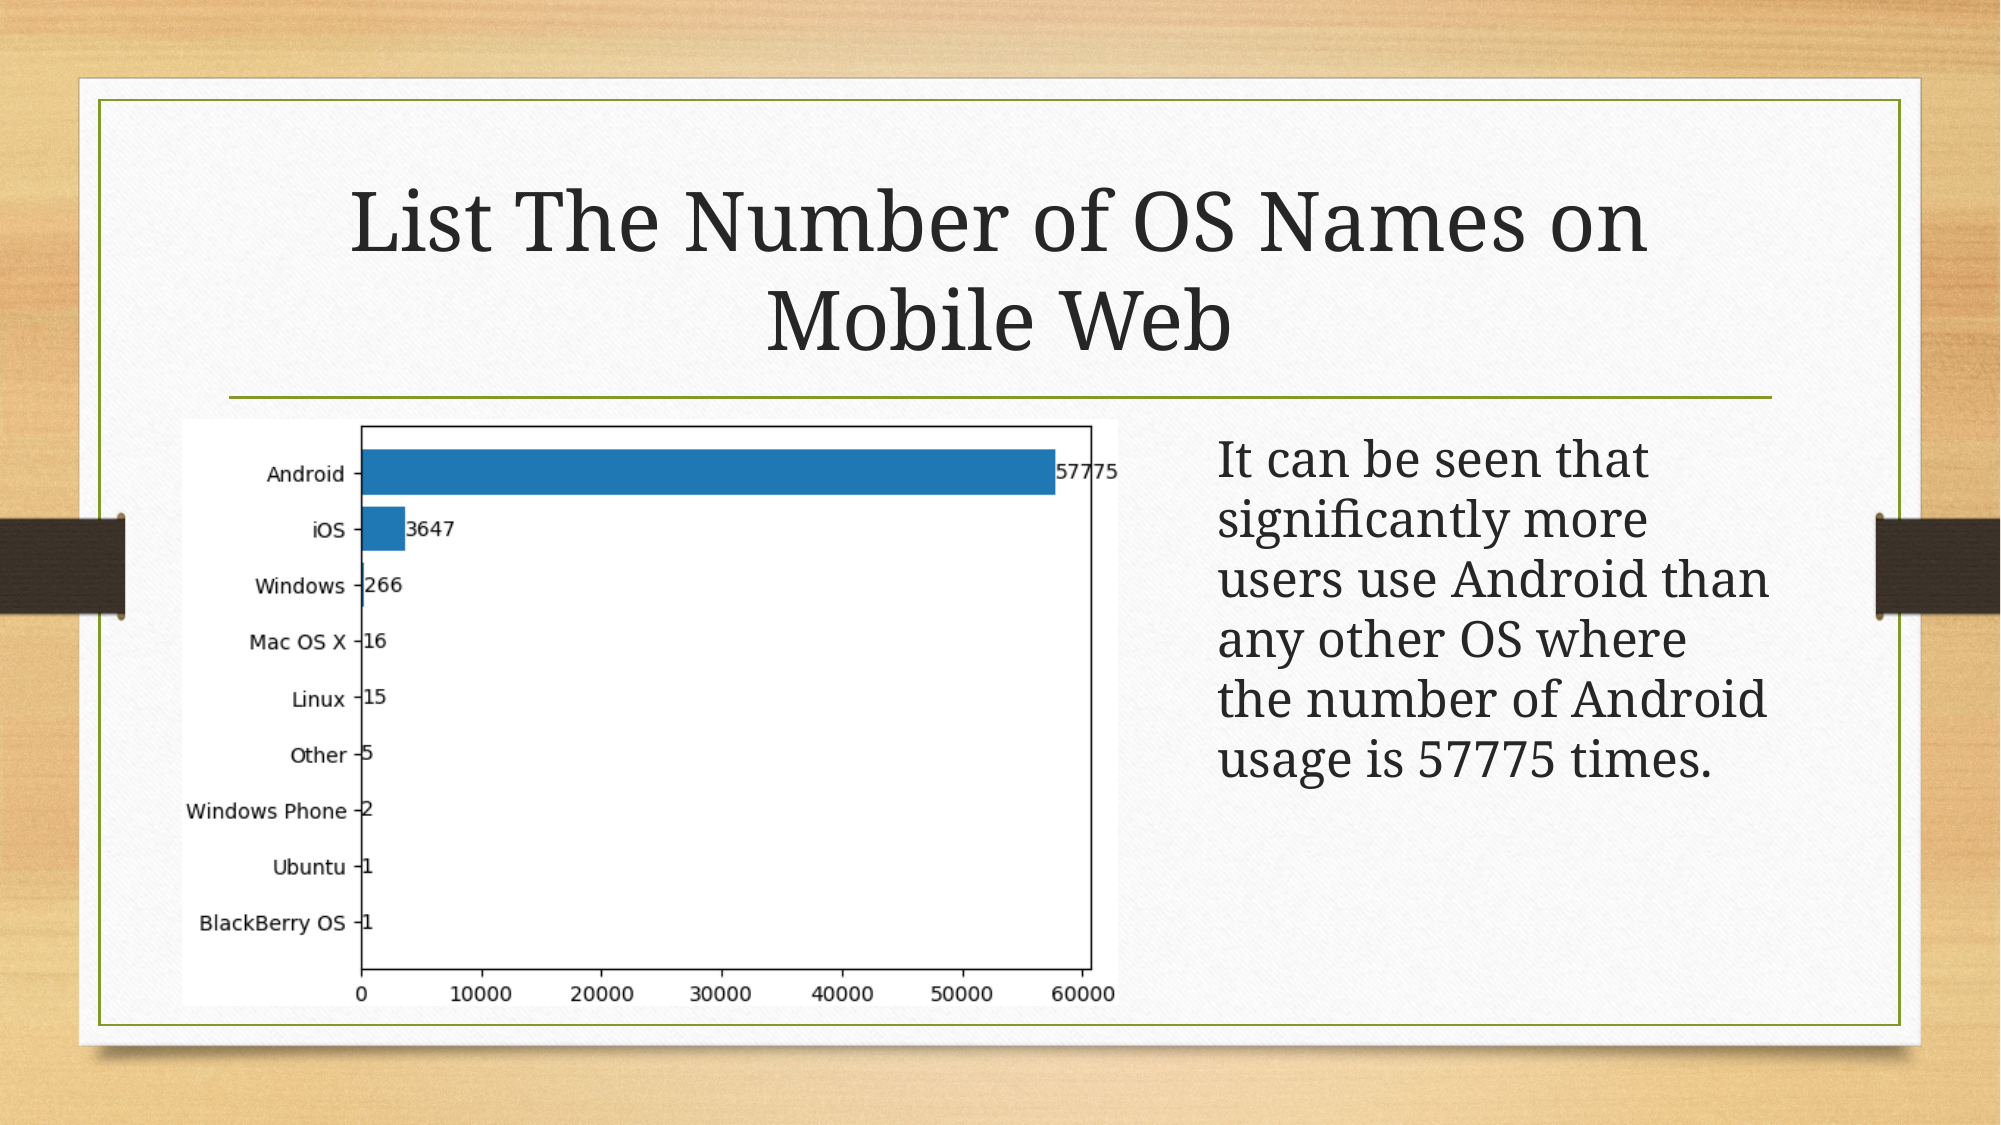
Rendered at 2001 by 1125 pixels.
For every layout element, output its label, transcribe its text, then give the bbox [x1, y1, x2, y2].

list It can be seen that significantly more users use Android than any other OS where the number of Android usage is 57775 times. [1202, 419, 1788, 964]
title List The Number of OS Names on Mobile Web [212, 161, 1788, 375]
picture [0, 0, 2001, 1125]
